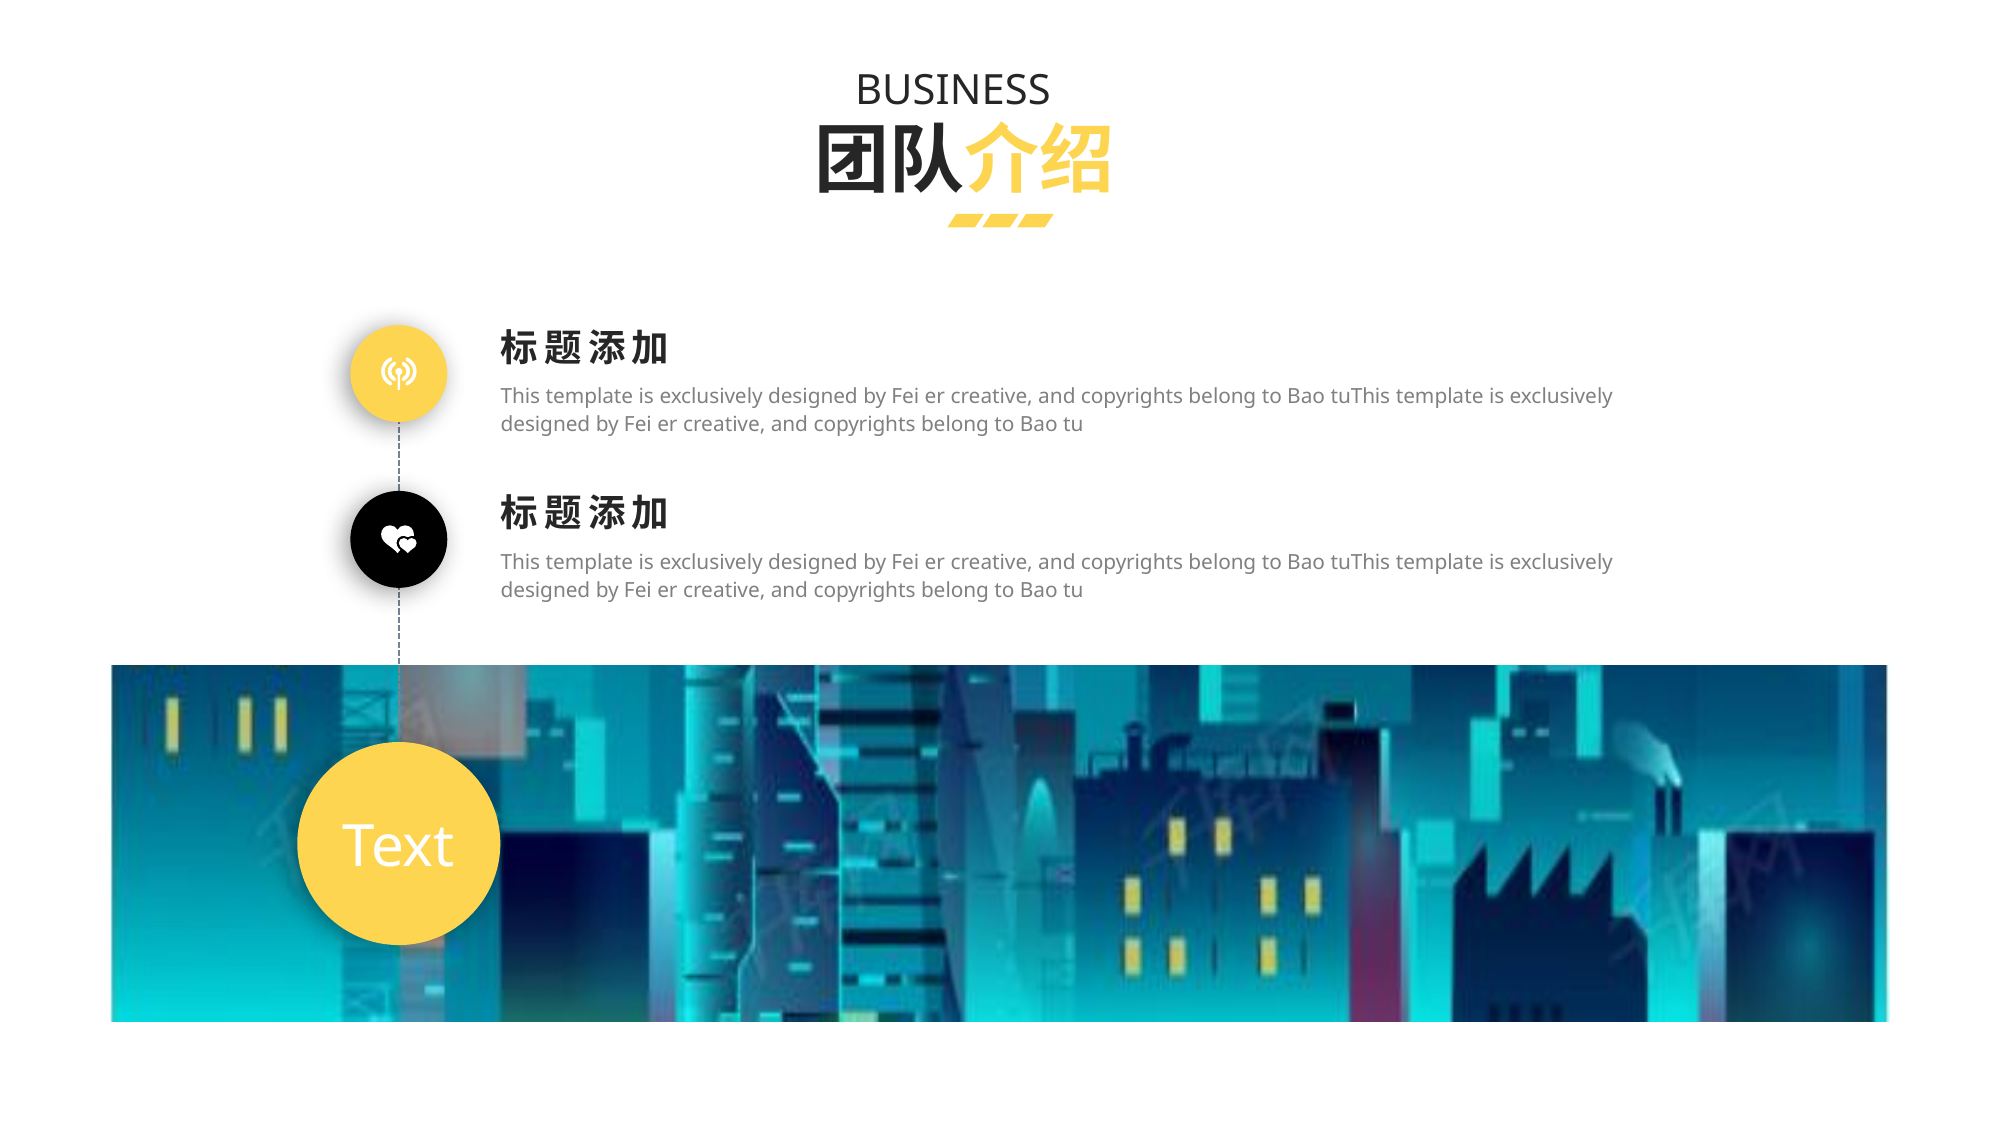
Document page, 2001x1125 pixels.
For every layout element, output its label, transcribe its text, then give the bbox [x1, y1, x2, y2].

text_box [109, 665, 1891, 1023]
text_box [350, 490, 448, 588]
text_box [485, 316, 1673, 442]
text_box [799, 55, 1202, 228]
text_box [485, 481, 1673, 608]
text_box Text [296, 740, 502, 947]
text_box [350, 325, 448, 423]
